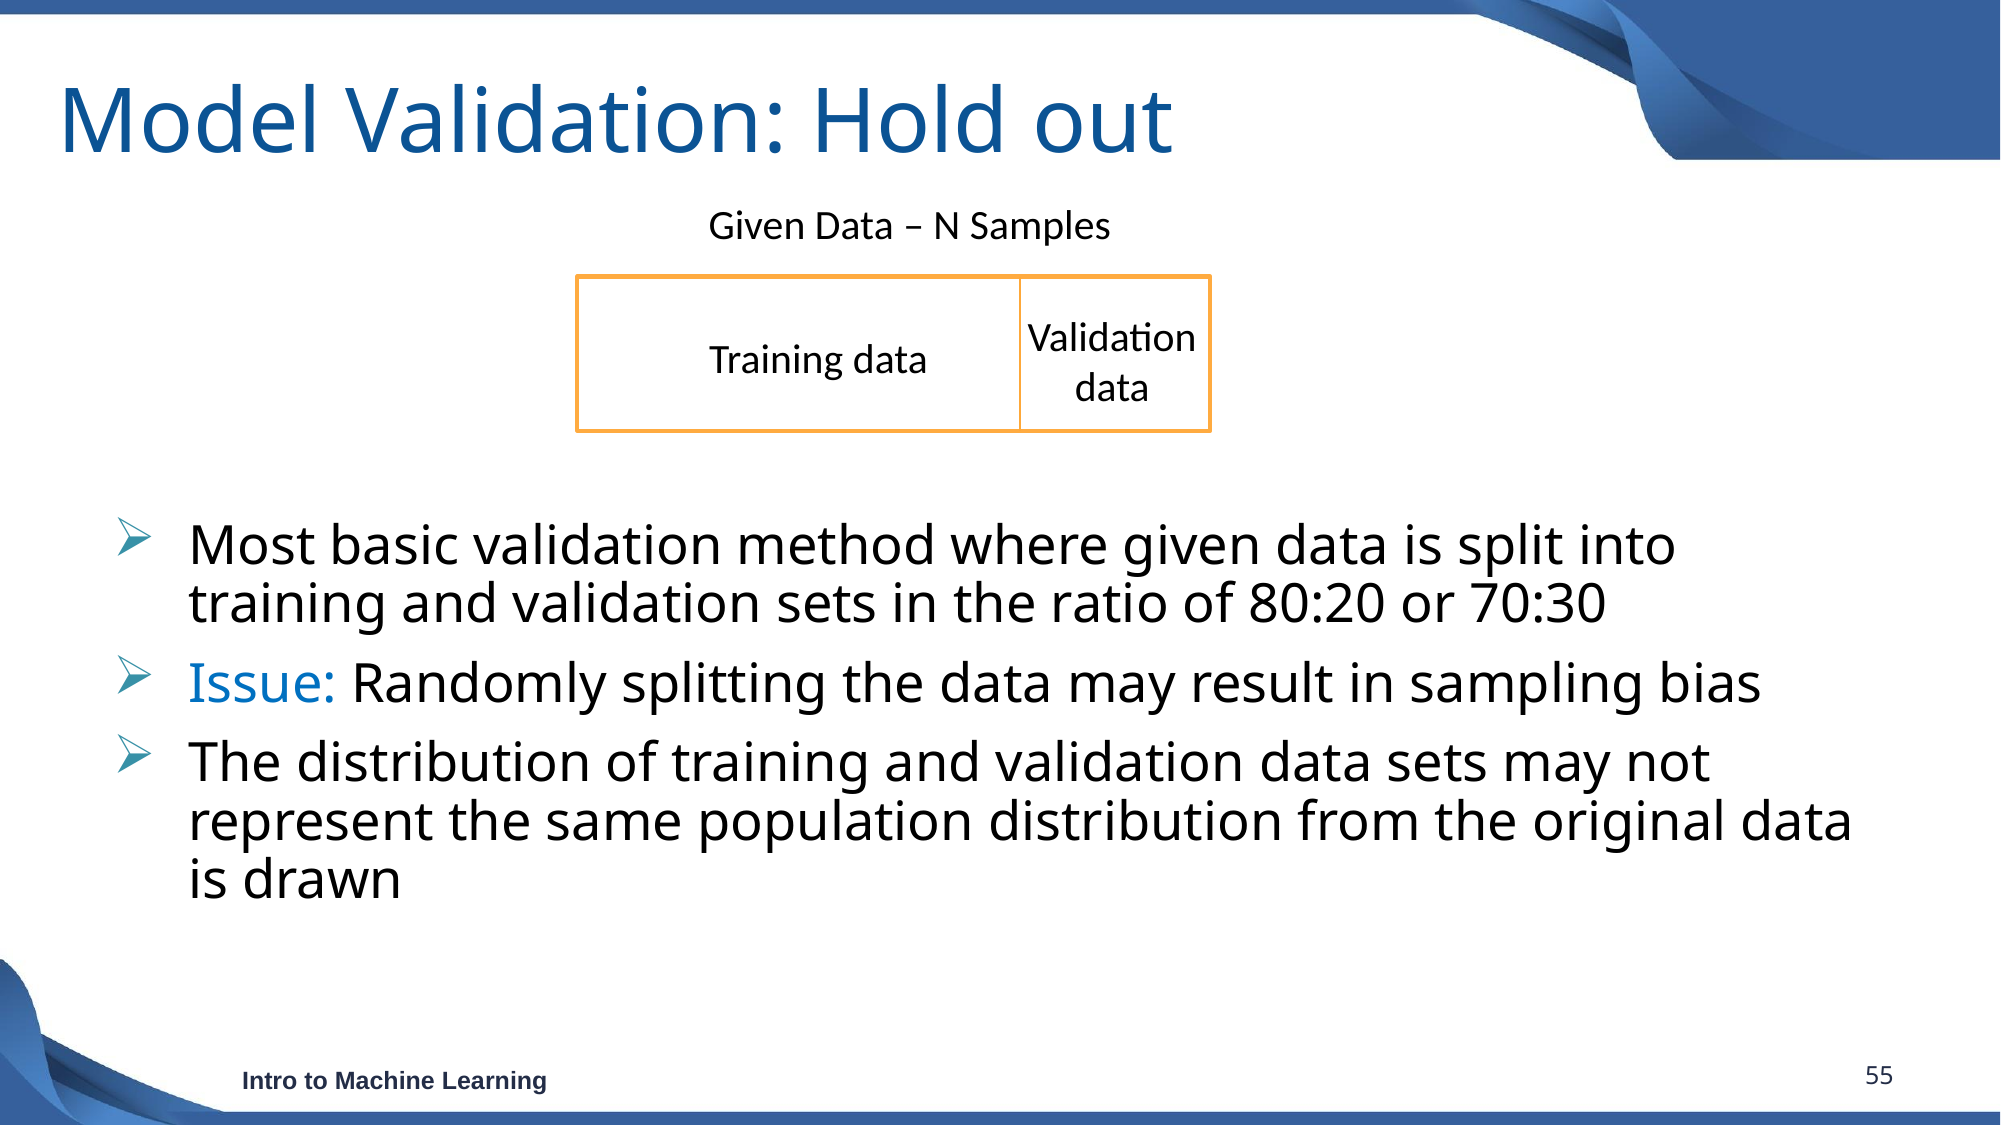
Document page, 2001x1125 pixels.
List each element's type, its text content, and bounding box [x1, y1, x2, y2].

text_box Most basic validation method where given data is split into training and validation sets in the ratio of 80:20 or 70:30 Issue: Randomly splitting the data may result in sampling bias The distribution of training and validation data sets may not represent the same population distribution from the original data is drawn [98, 509, 1902, 944]
picture [0, 0, 2001, 1125]
title Model Validation: Hold out [42, 14, 1768, 233]
text_box Given Data – N Samples [693, 190, 1127, 256]
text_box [576, 276, 1211, 431]
